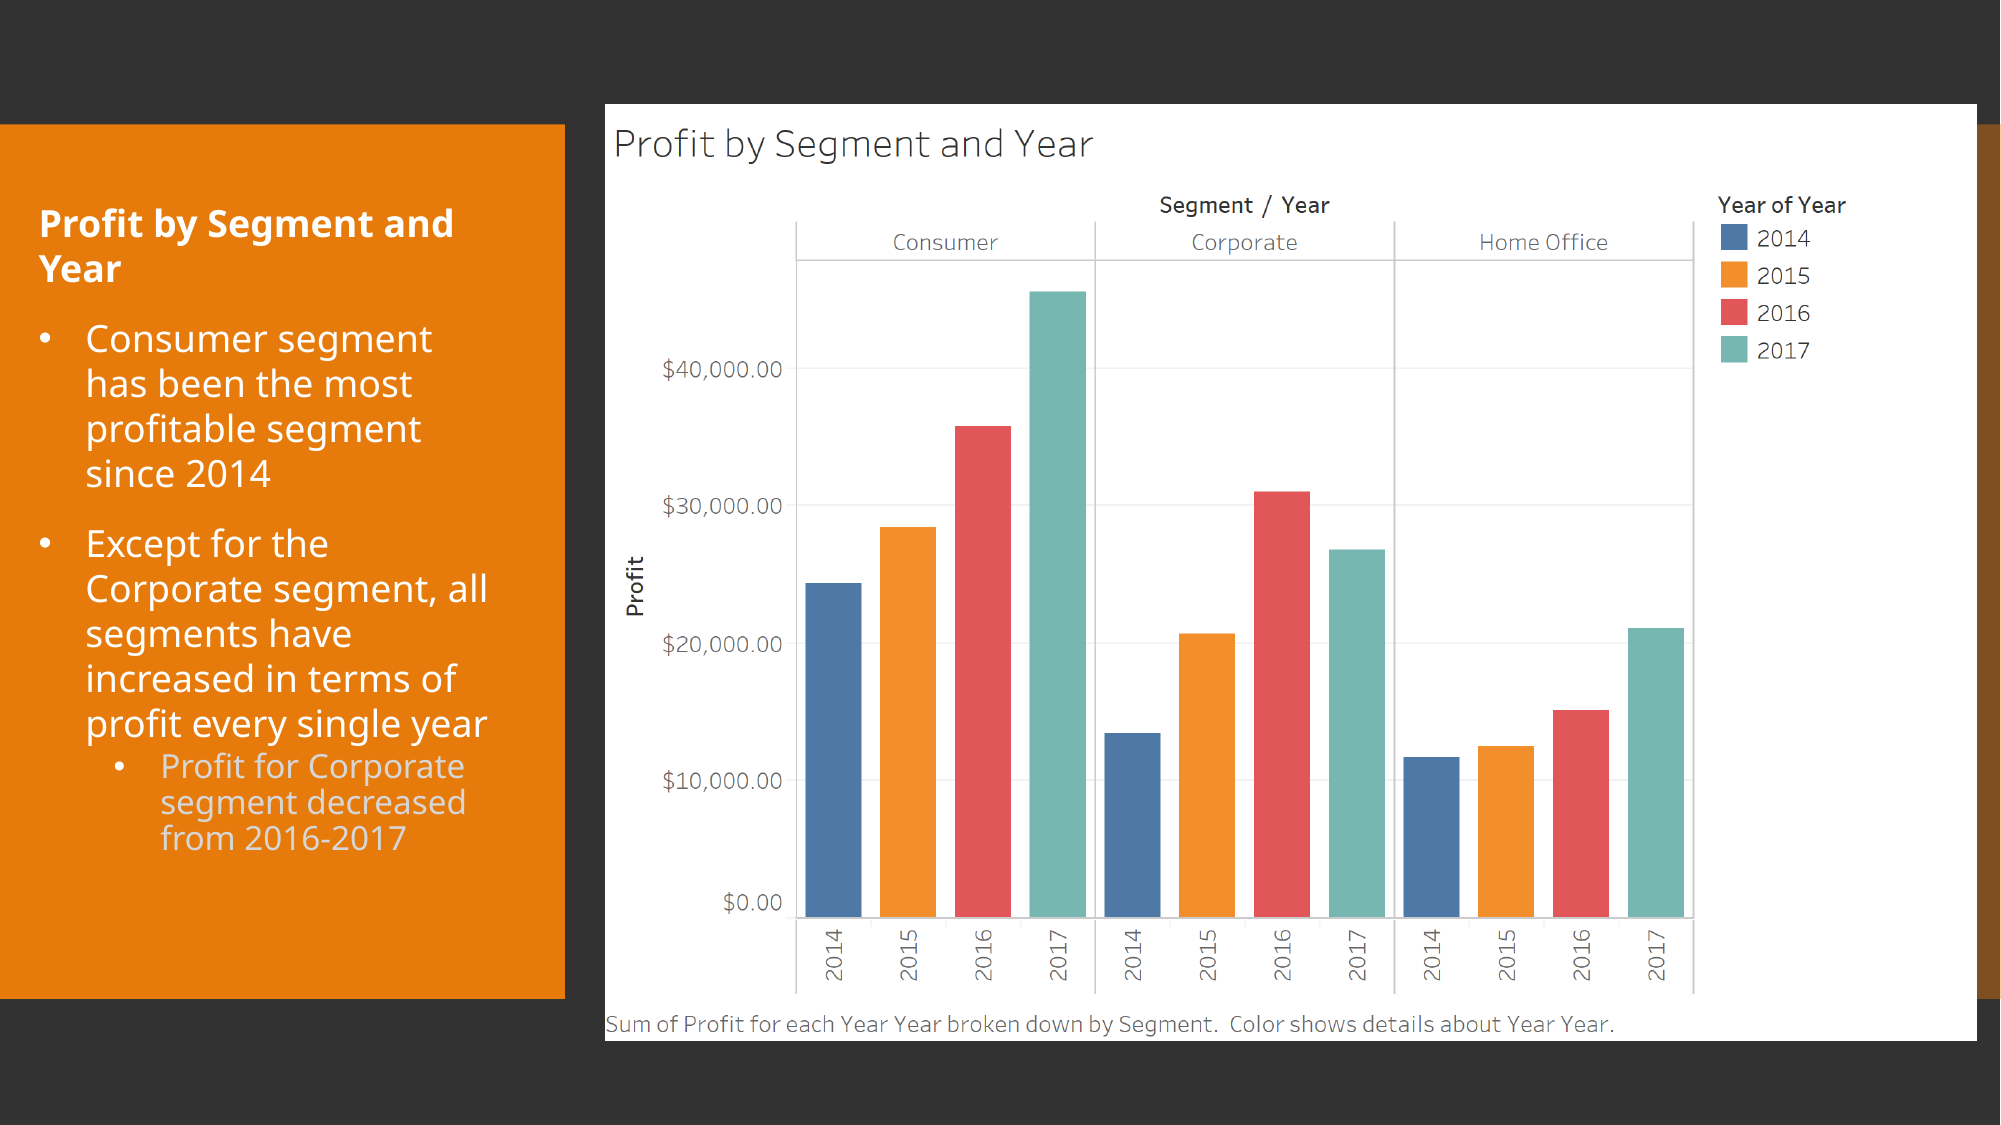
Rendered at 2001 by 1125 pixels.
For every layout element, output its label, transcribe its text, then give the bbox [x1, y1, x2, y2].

list Profit by Segment and Year Consumer segment has been the most profitable segment since 2014 Except for the Corporate segment, all segments have increased in terms of profit every single year Profit for Corporate segment decreased from 2016-2017 [23, 192, 505, 961]
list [605, 104, 1977, 1041]
